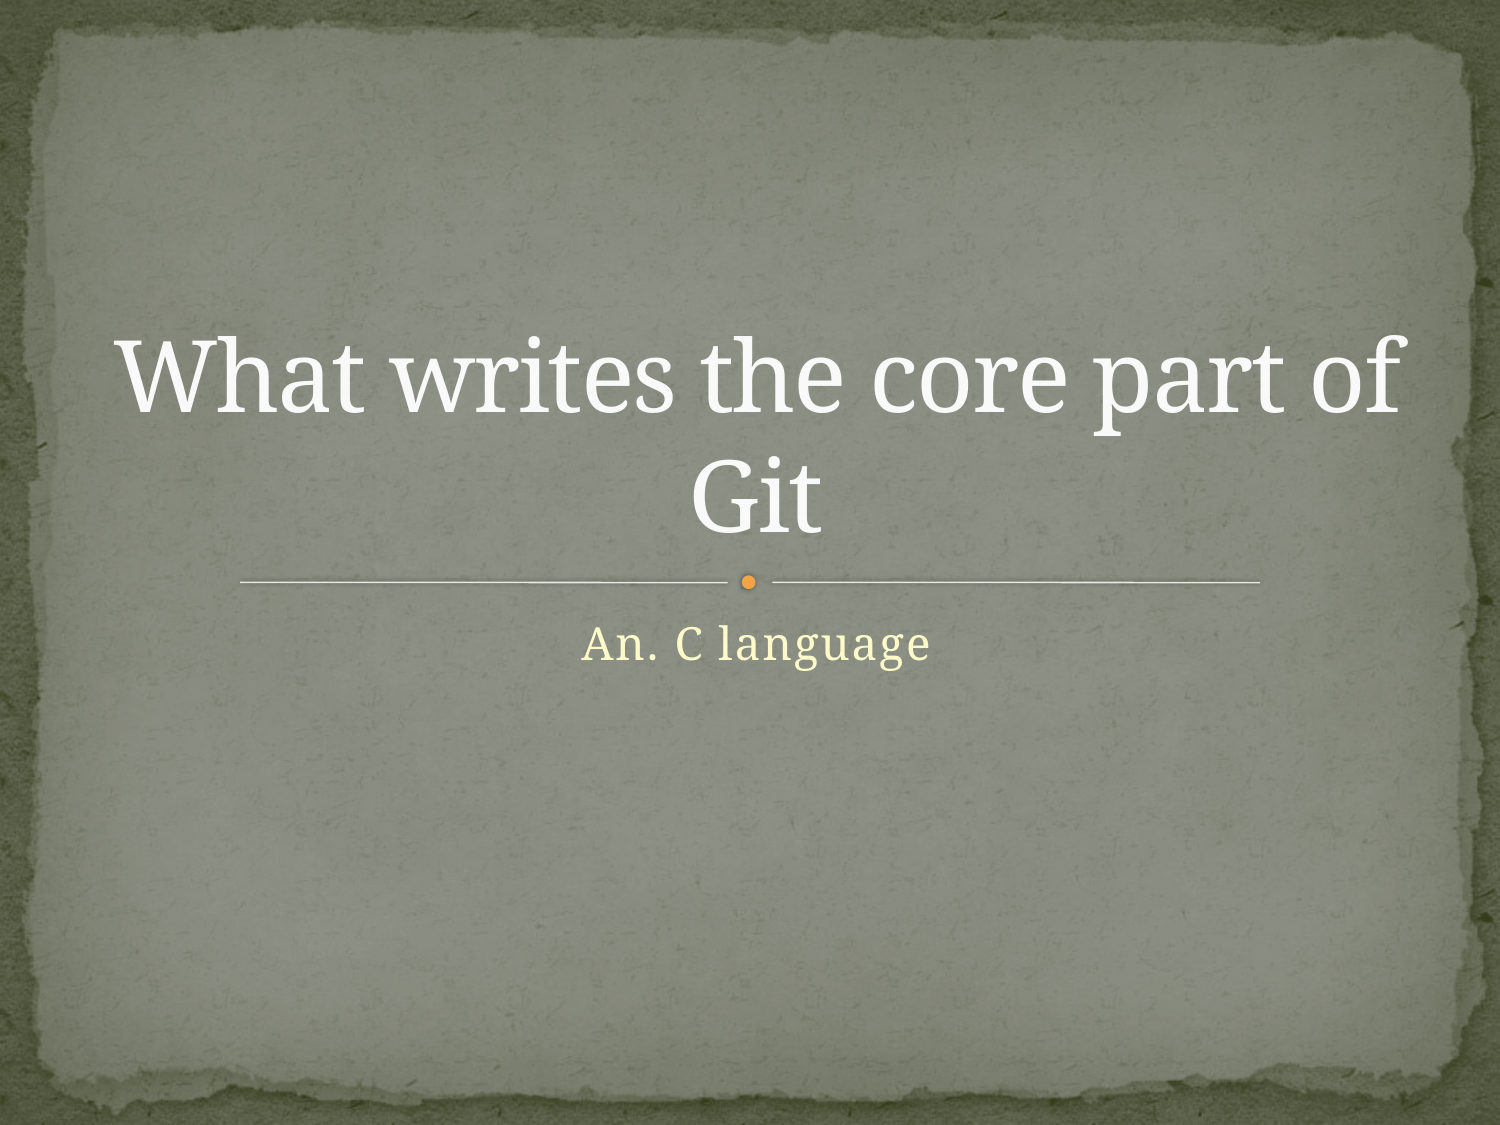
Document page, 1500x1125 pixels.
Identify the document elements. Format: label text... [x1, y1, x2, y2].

title What writes the core part of Git [74, 235, 1438, 561]
subtitle An. C language [75, 606, 1438, 795]
